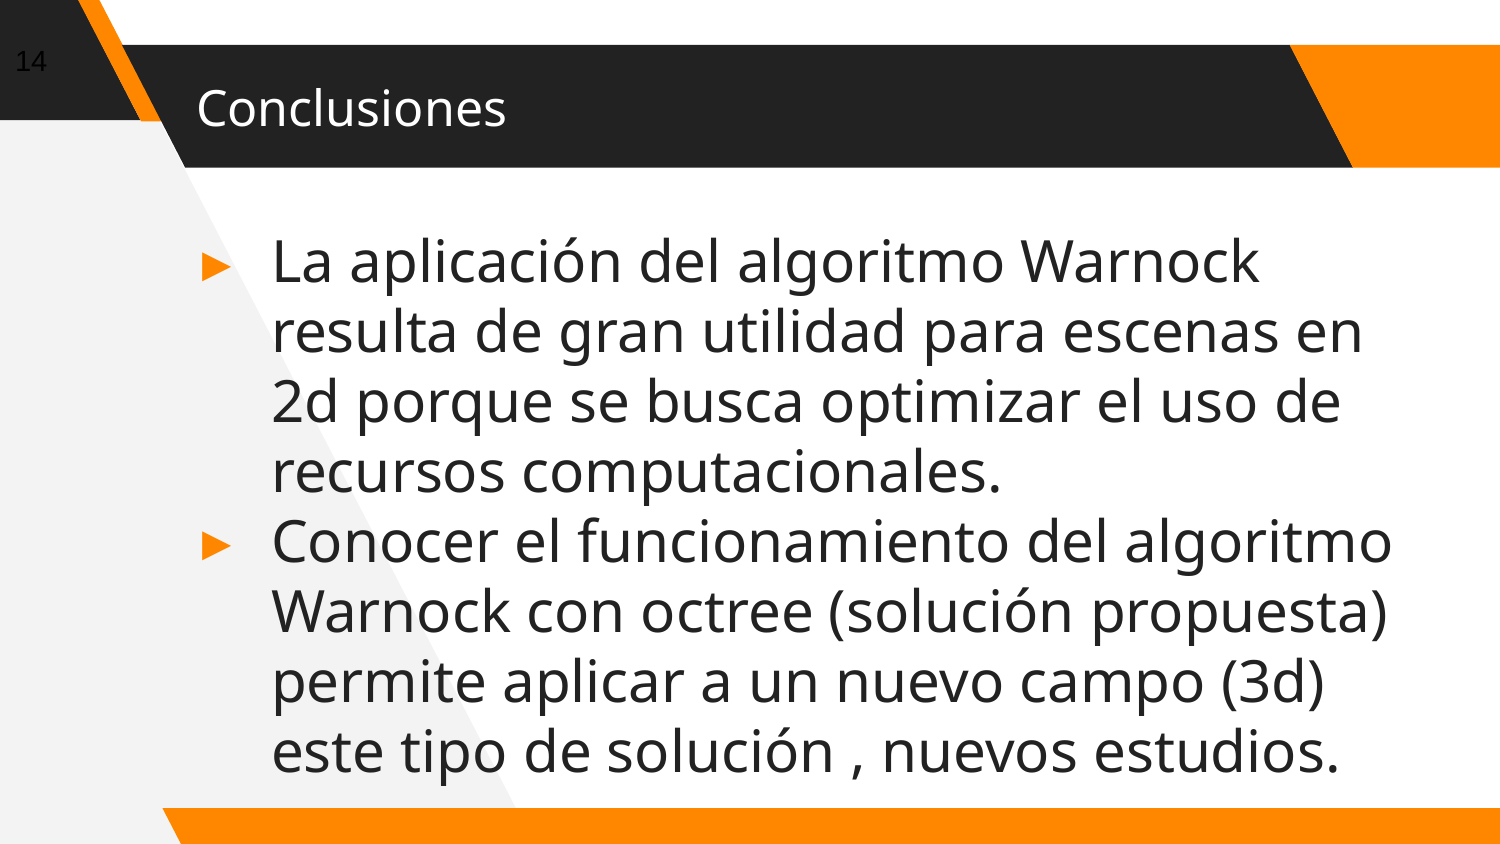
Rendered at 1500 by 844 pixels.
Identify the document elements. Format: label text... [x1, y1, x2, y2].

list La aplicación del algoritmo Warnock resulta de gran utilidad para escenas en 2d porque se busca optimizar el uso de recursos computacionales. Conocer el funcionamiento del algoritmo Warnock con octree (solución propuesta) permite aplicar a un nuevo campo (3d) este tipo de solución , nuevos estudios. [181, 209, 1425, 808]
slide_number 14 [0, 0, 98, 121]
title Conclusiones [181, 45, 1285, 169]
text_box [725, 396, 775, 447]
